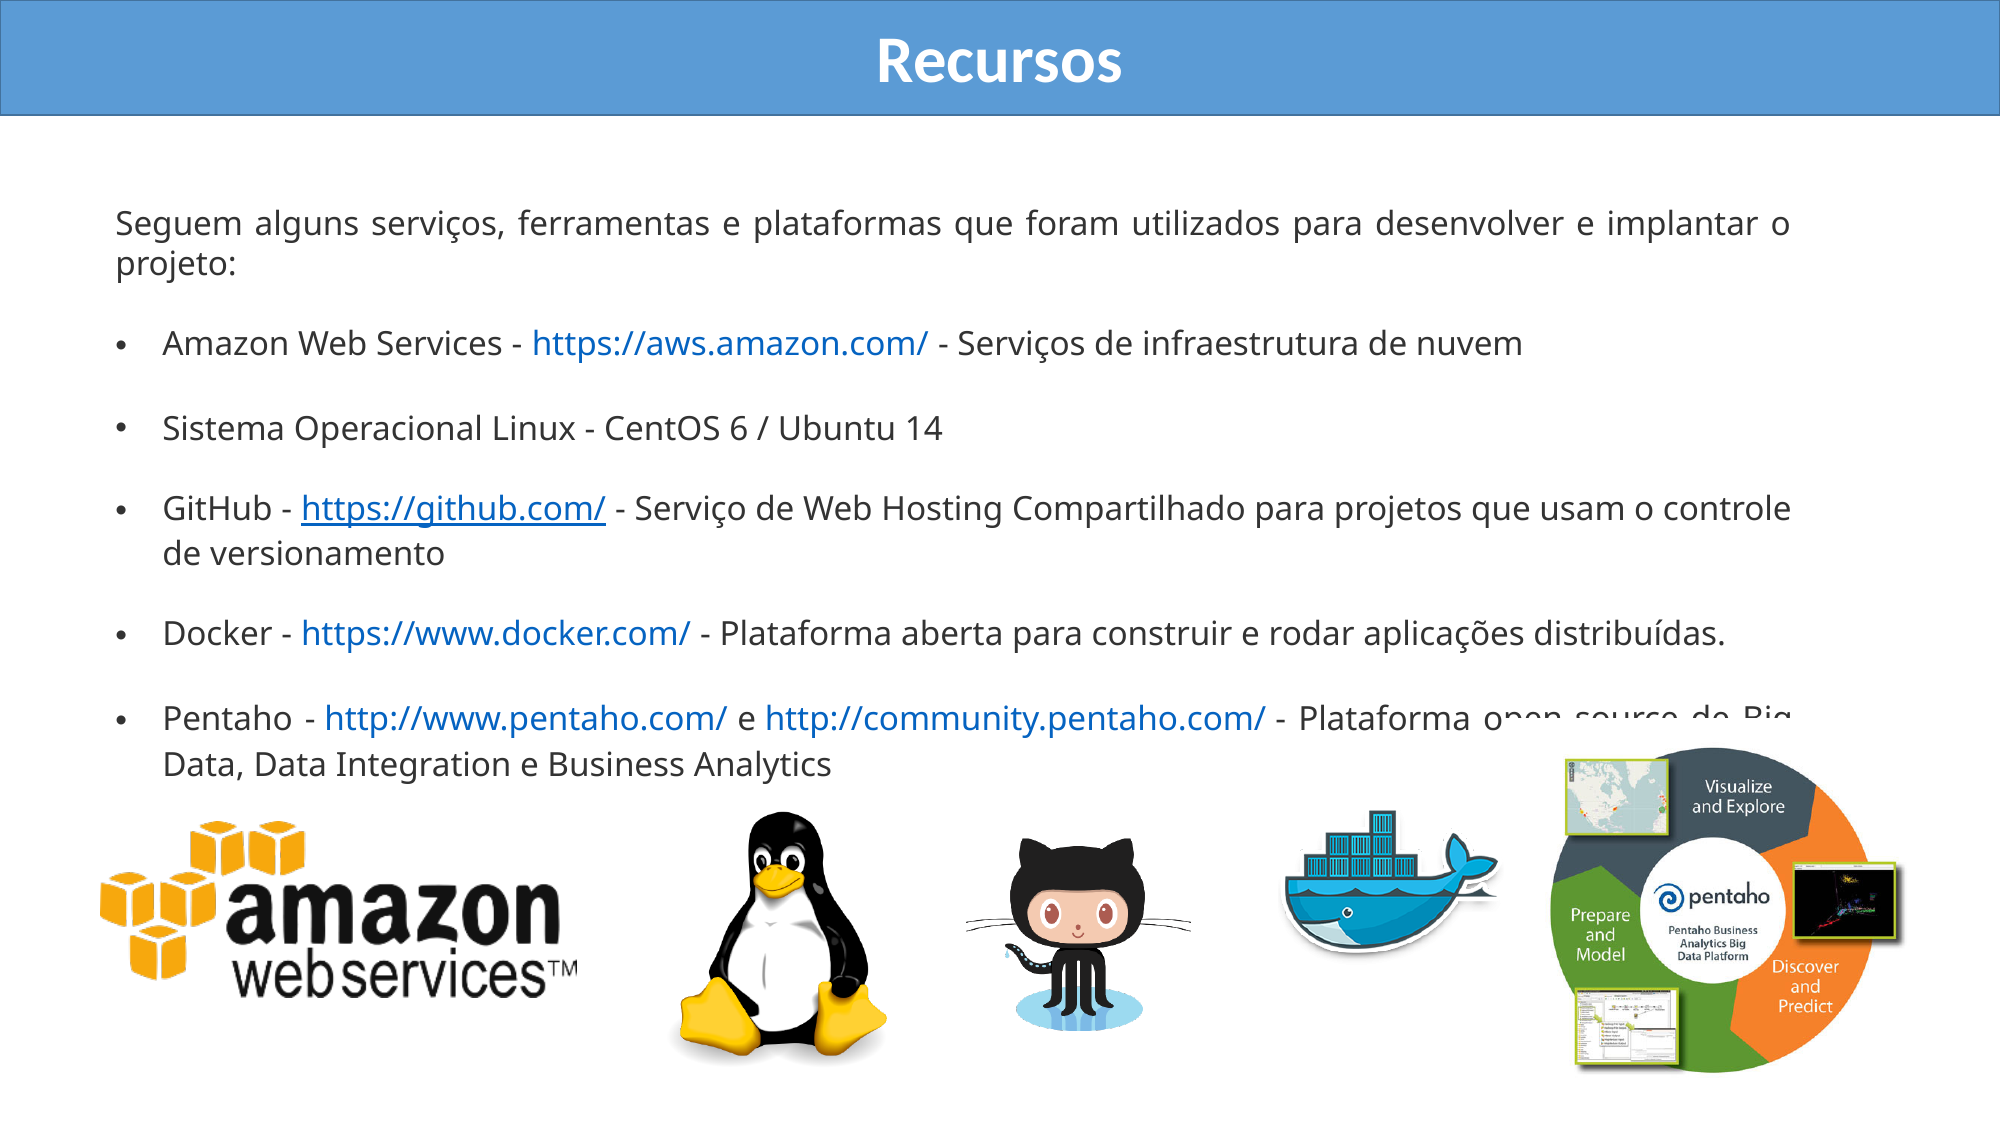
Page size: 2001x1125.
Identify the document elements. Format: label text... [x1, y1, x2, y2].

picture [1278, 718, 1938, 1104]
text_box Seguem alguns serviços, ferramentas e plataformas que foram utilizados para desenvolver e implantar o projeto: Amazon Web Services - https://aws.amazon.com/ - Serviços de infraestrutura de nuvem Sistema Operacional Linux - CentOS 6 / Ubuntu 14 GitHub - https://github.com/ - Serviço de Web Hosting Compartilhado para projetos que usam o controle de versionamento Docker - https://www.docker.com/ - Plataforma aberta para construir e rodar aplicações distribuídas. Pentaho - http://www.pentaho.com/ e http://community.pentaho.com/ - Plataforma open source de Big Data, Data Integration e Business Analytics [100, 195, 1809, 790]
picture [958, 834, 1199, 1035]
picture [100, 821, 577, 998]
text_box Recursos [496, 8, 1504, 103]
picture [667, 799, 899, 1068]
text_box [0, 0, 2000, 116]
